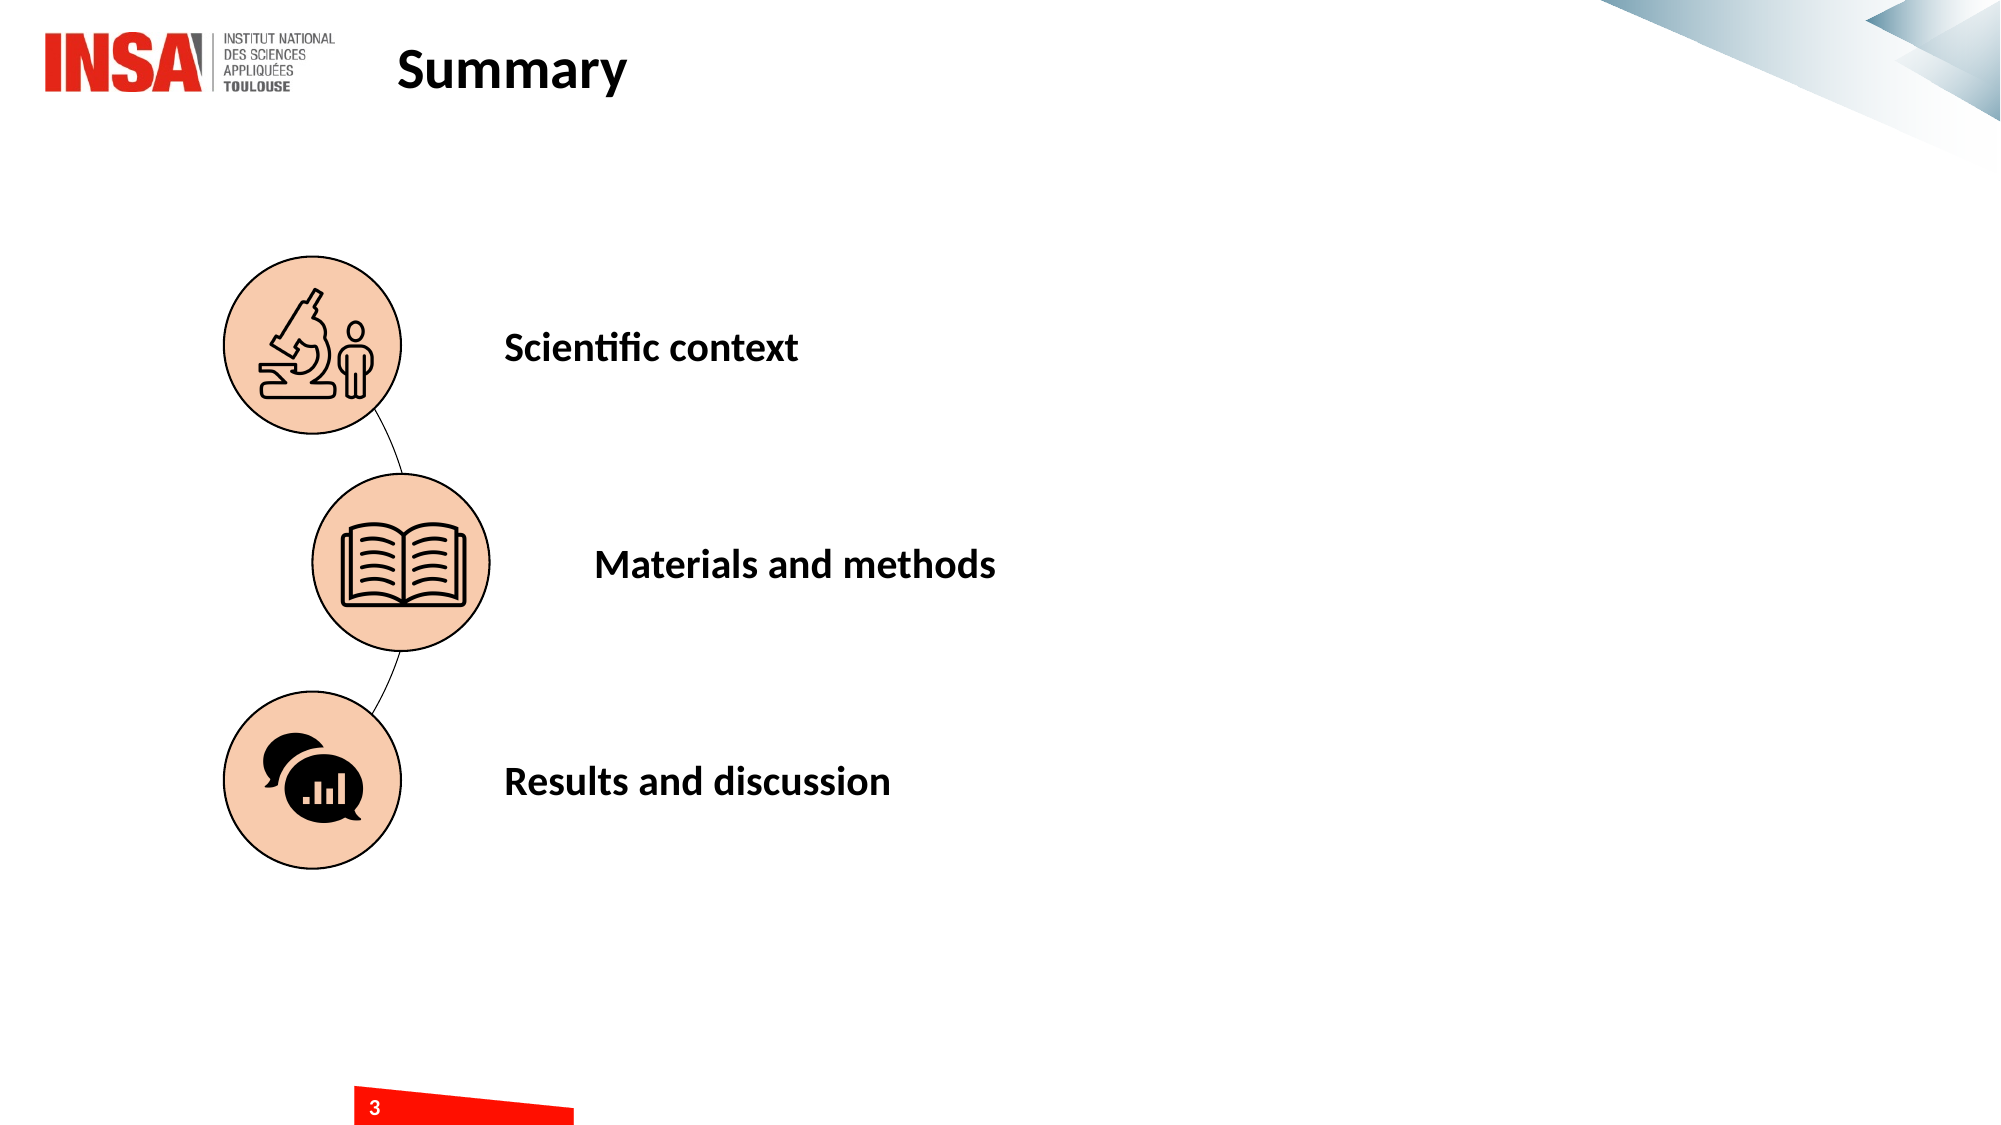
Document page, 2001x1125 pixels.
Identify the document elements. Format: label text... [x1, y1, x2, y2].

picture [45, 32, 335, 92]
text_box Results and discussion [489, 746, 1259, 812]
text_box Materials and methods [579, 529, 1349, 595]
text_box [251, 255, 373, 279]
text_box [383, 289, 403, 401]
text_box Scientific context [489, 312, 994, 378]
picture [328, 504, 473, 621]
text_box [111, 411, 403, 714]
picture [234, 279, 383, 411]
text_box [473, 509, 491, 616]
text_box [222, 690, 403, 870]
picture [254, 725, 371, 834]
text_box [222, 301, 234, 389]
text_box [333, 472, 469, 504]
text_box [333, 621, 469, 653]
text_box Summary [382, 22, 1418, 108]
text_box [311, 510, 328, 615]
text_box [251, 411, 374, 435]
